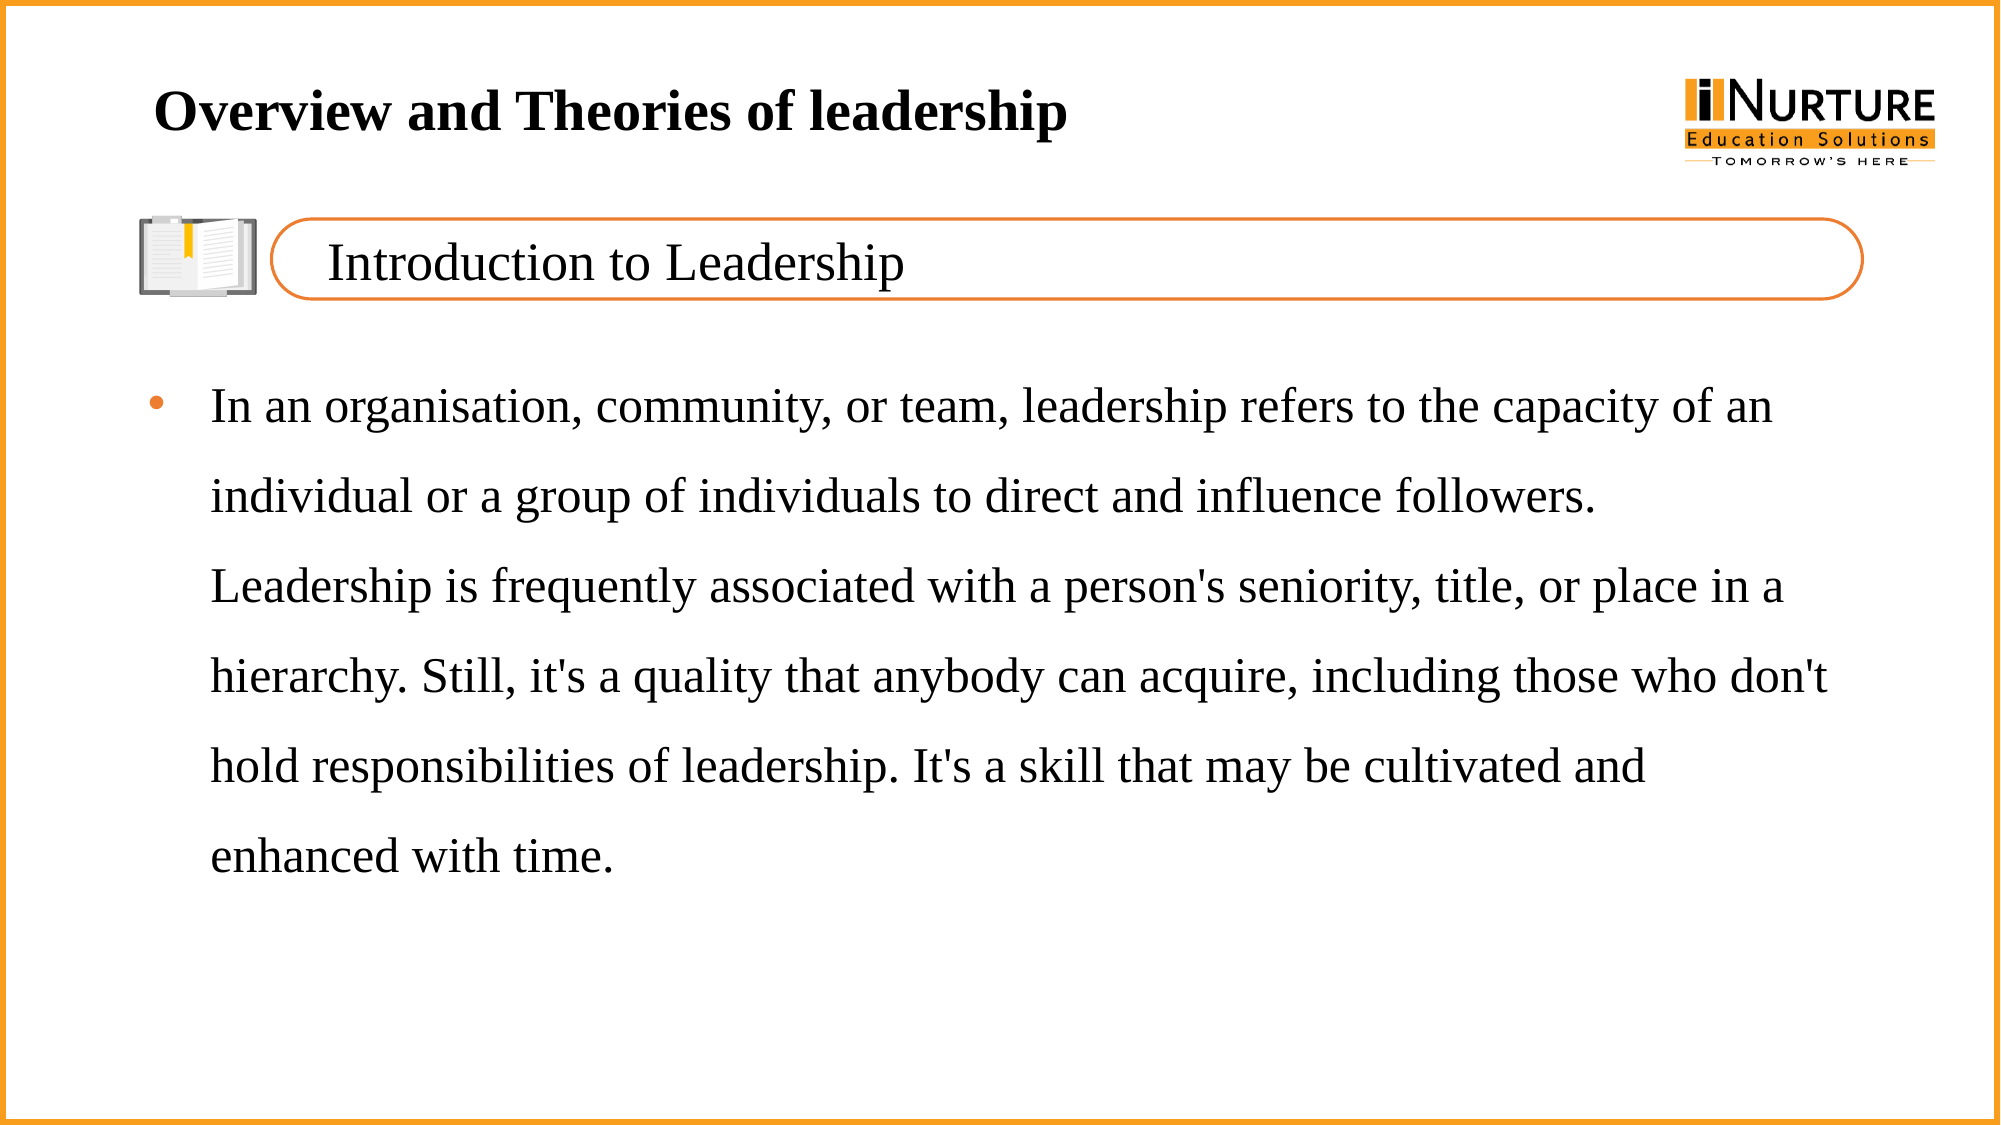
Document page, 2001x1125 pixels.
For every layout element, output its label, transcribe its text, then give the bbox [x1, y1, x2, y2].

list In an organisation, community, or team, leadership refers to the capacity of an individual or a group of individuals to direct and influence followers. Leadership is frequently associated with a person's seniority, title, or place in a hierarchy. Still, it's a quality that anybody can acquire, including those who don't hold responsibilities of leadership. It's a skill that may be cultivated and enhanced with time. [120, 334, 1846, 1088]
picture [122, 184, 274, 334]
text_box Introduction to Leadership [269, 217, 1865, 301]
list Overview and Theories of leadership [101, 72, 1656, 184]
picture [1665, 57, 1960, 184]
